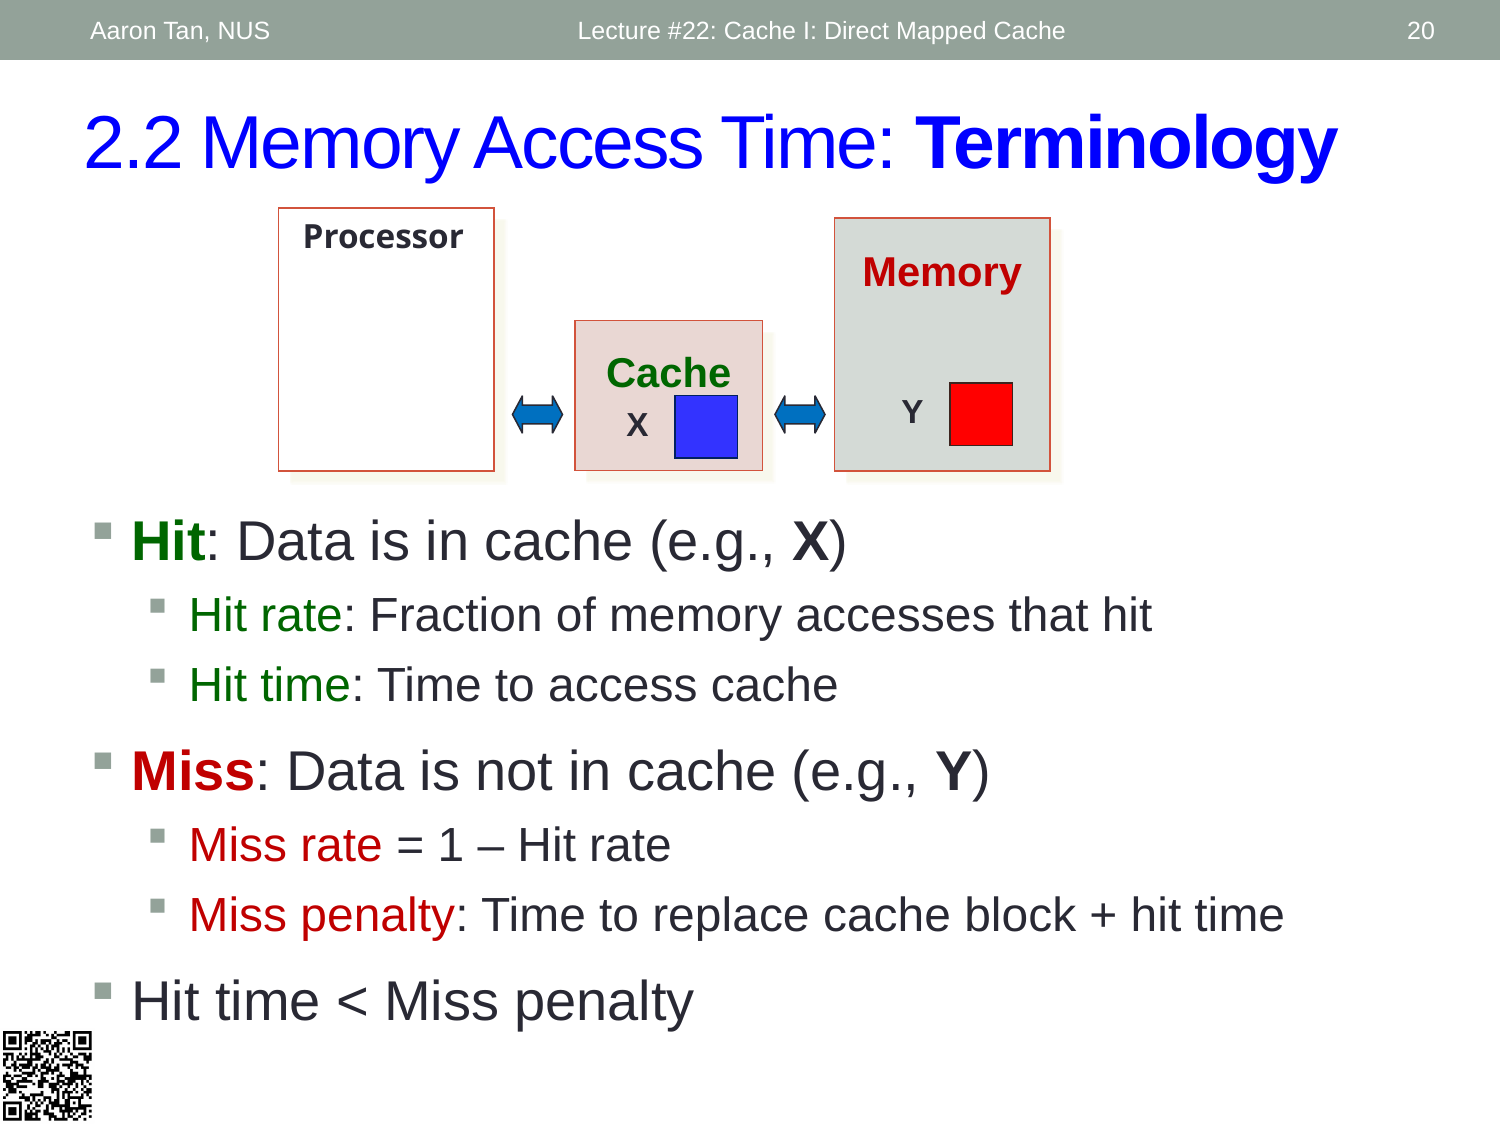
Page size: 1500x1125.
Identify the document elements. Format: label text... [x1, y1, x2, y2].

slide_number Aaron Tan, NUS [75, 3, 550, 57]
footer Lecture #22: Cache I: Direct Mapped Cache [562, 3, 1238, 57]
picture [0, 1028, 95, 1124]
slide_number 20 [1308, 3, 1450, 57]
title 2.2 Memory Access Time: Terminology [68, 86, 1450, 192]
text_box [274, 207, 1051, 472]
list Hit: Data is in cache (e.g., X) Hit rate: Fraction of memory accesses that hit Hit time: Time to access cache Miss: Data is not in cache (e.g., Y) Miss rate = 1 – Hit rate Miss penalty: Time to replace cache block + hit time Hit time < Miss penalty [75, 496, 1425, 1041]
